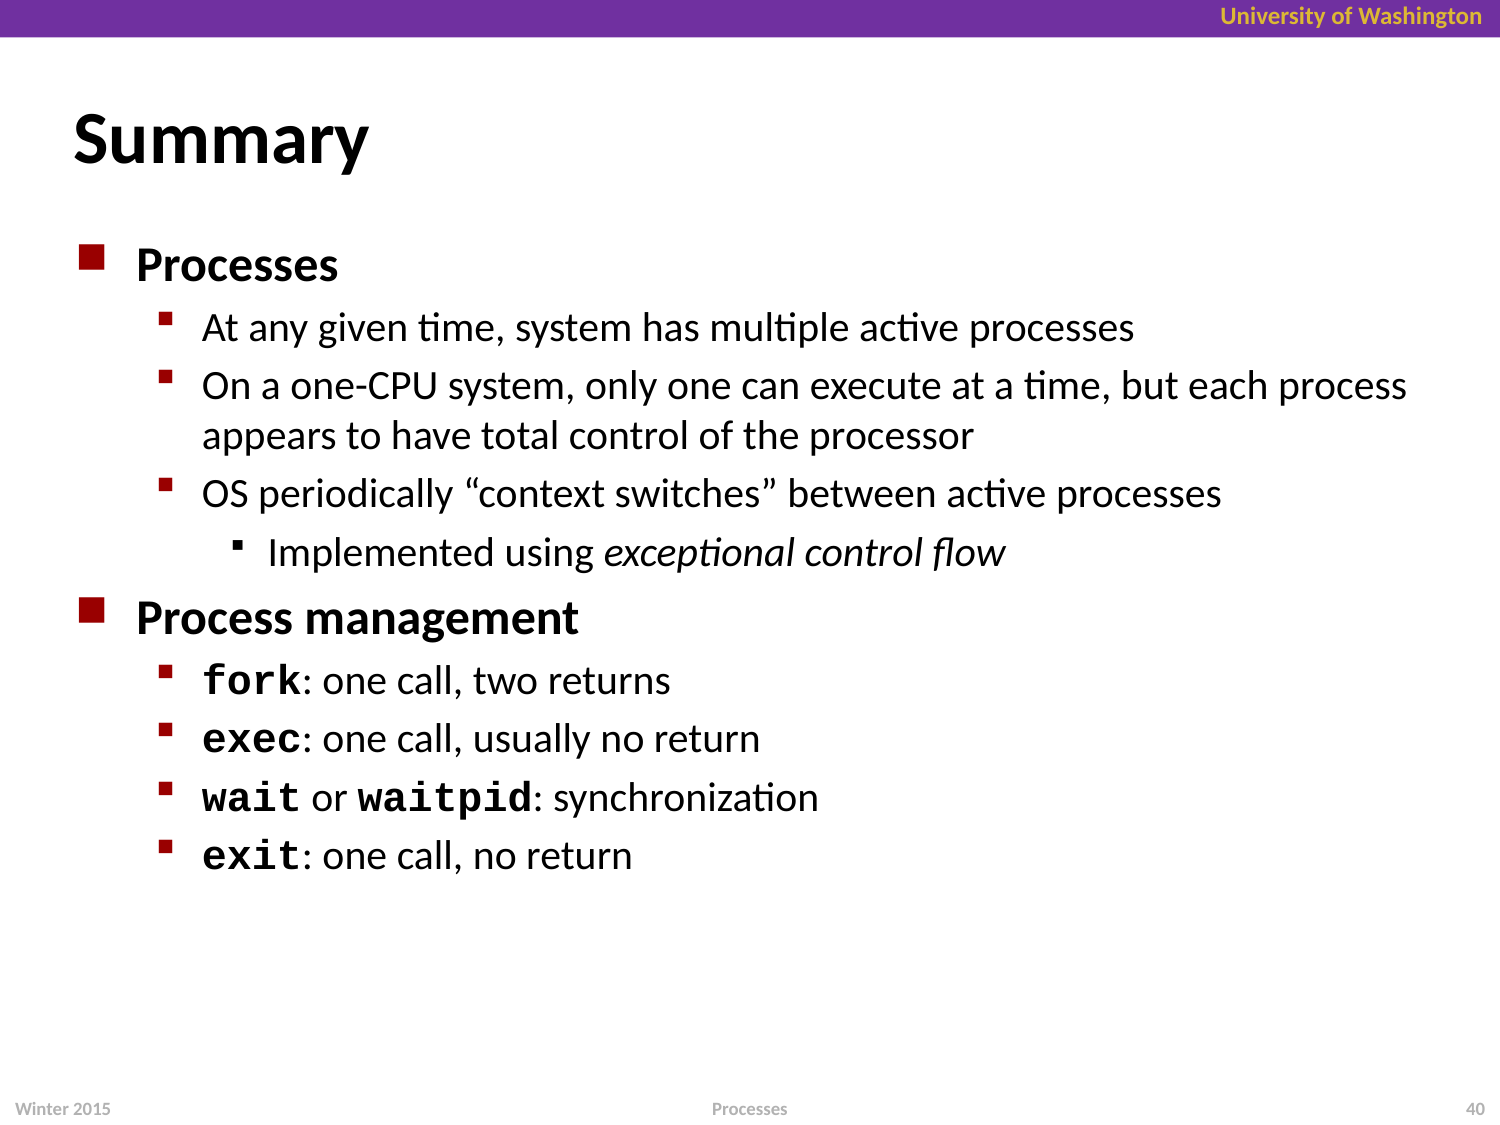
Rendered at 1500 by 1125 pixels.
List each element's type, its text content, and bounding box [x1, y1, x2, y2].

slide_number 40 [1400, 1077, 1500, 1125]
list Processes At any given time, system has multiple active processes On a one-CPU system, only one can execute at a time, but each process appears to have total control of the processor OS periodically “context switches” between active processes Implemented using exceptional control flow Process management fork: one call, two returns exec: one call, usually no return wait or waitpid: synchronization exit: one call, no return [64, 223, 1438, 1040]
footer Processes [512, 1077, 988, 1125]
slide_number Winter 2015 [0, 1077, 450, 1125]
title Summary [58, 71, 1438, 197]
